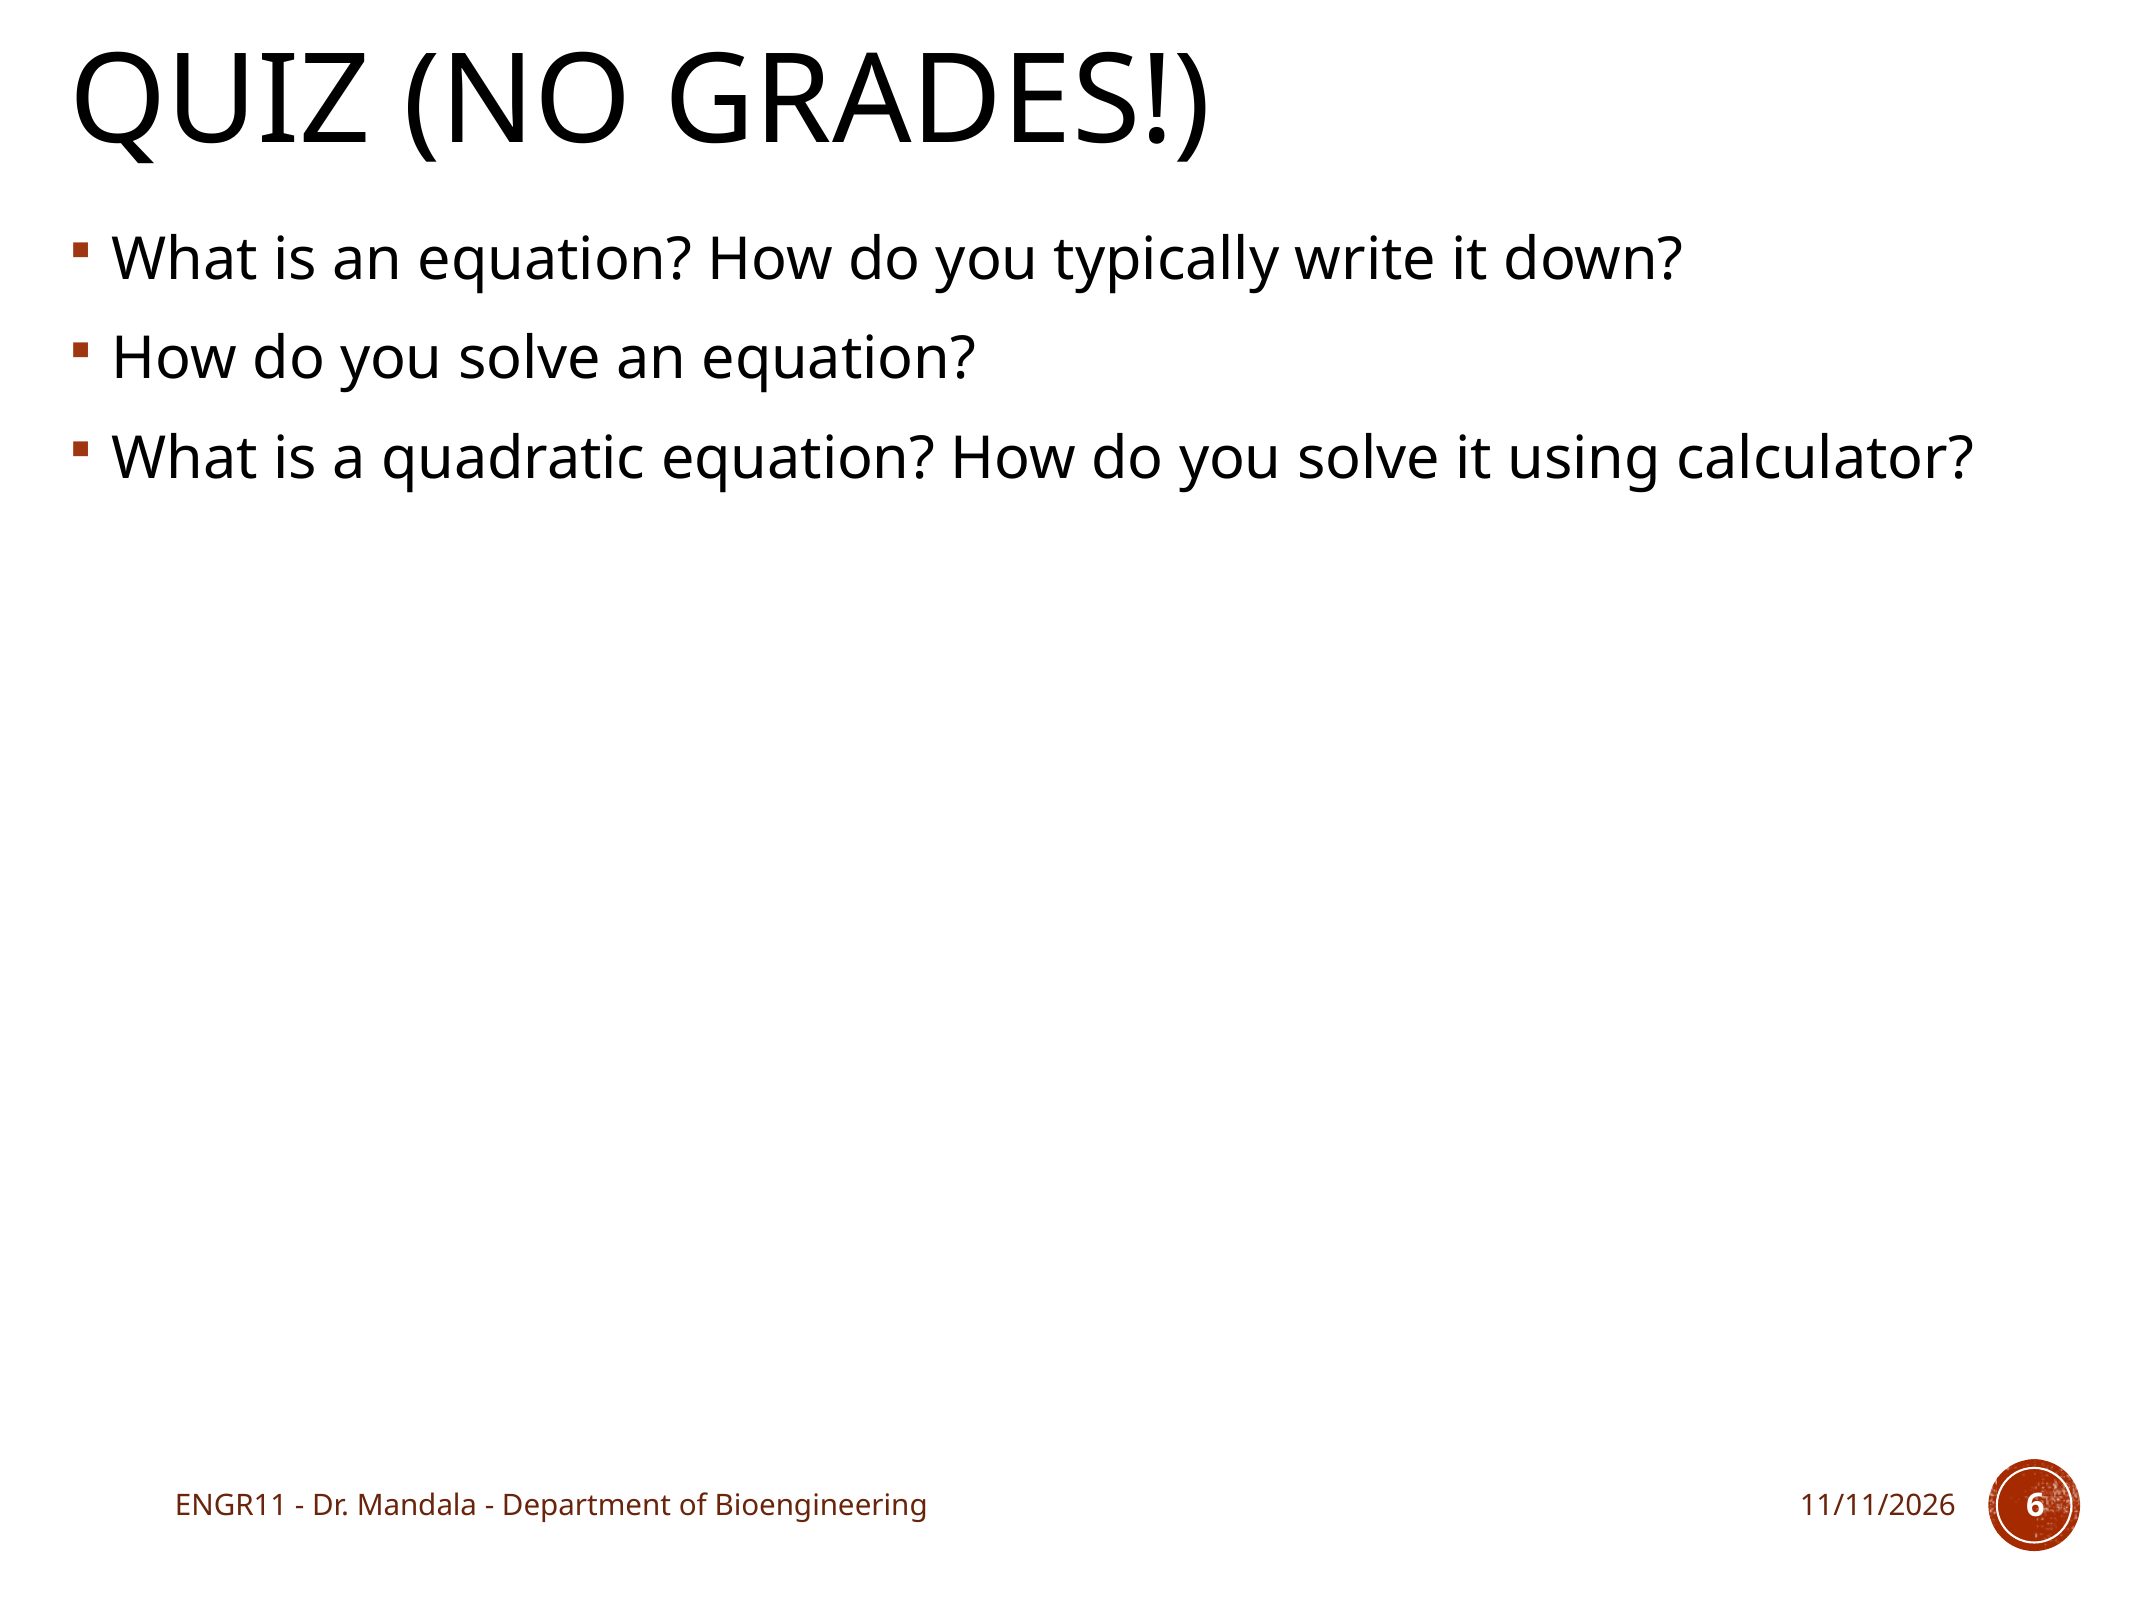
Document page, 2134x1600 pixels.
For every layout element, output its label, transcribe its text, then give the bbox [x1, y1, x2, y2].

list What is an equation? How do you typically write it down? How do you solve an equation? What is a quadratic equation? How do you solve it using calculator? [54, 220, 2092, 1440]
footer ENGR11 - Dr. Mandala - Department of Bioengineering [159, 1463, 1268, 1549]
title quiz (NO grades!) [54, 0, 2092, 205]
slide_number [1398, 1463, 1971, 1549]
slide_number 6 [1979, 1463, 2092, 1549]
